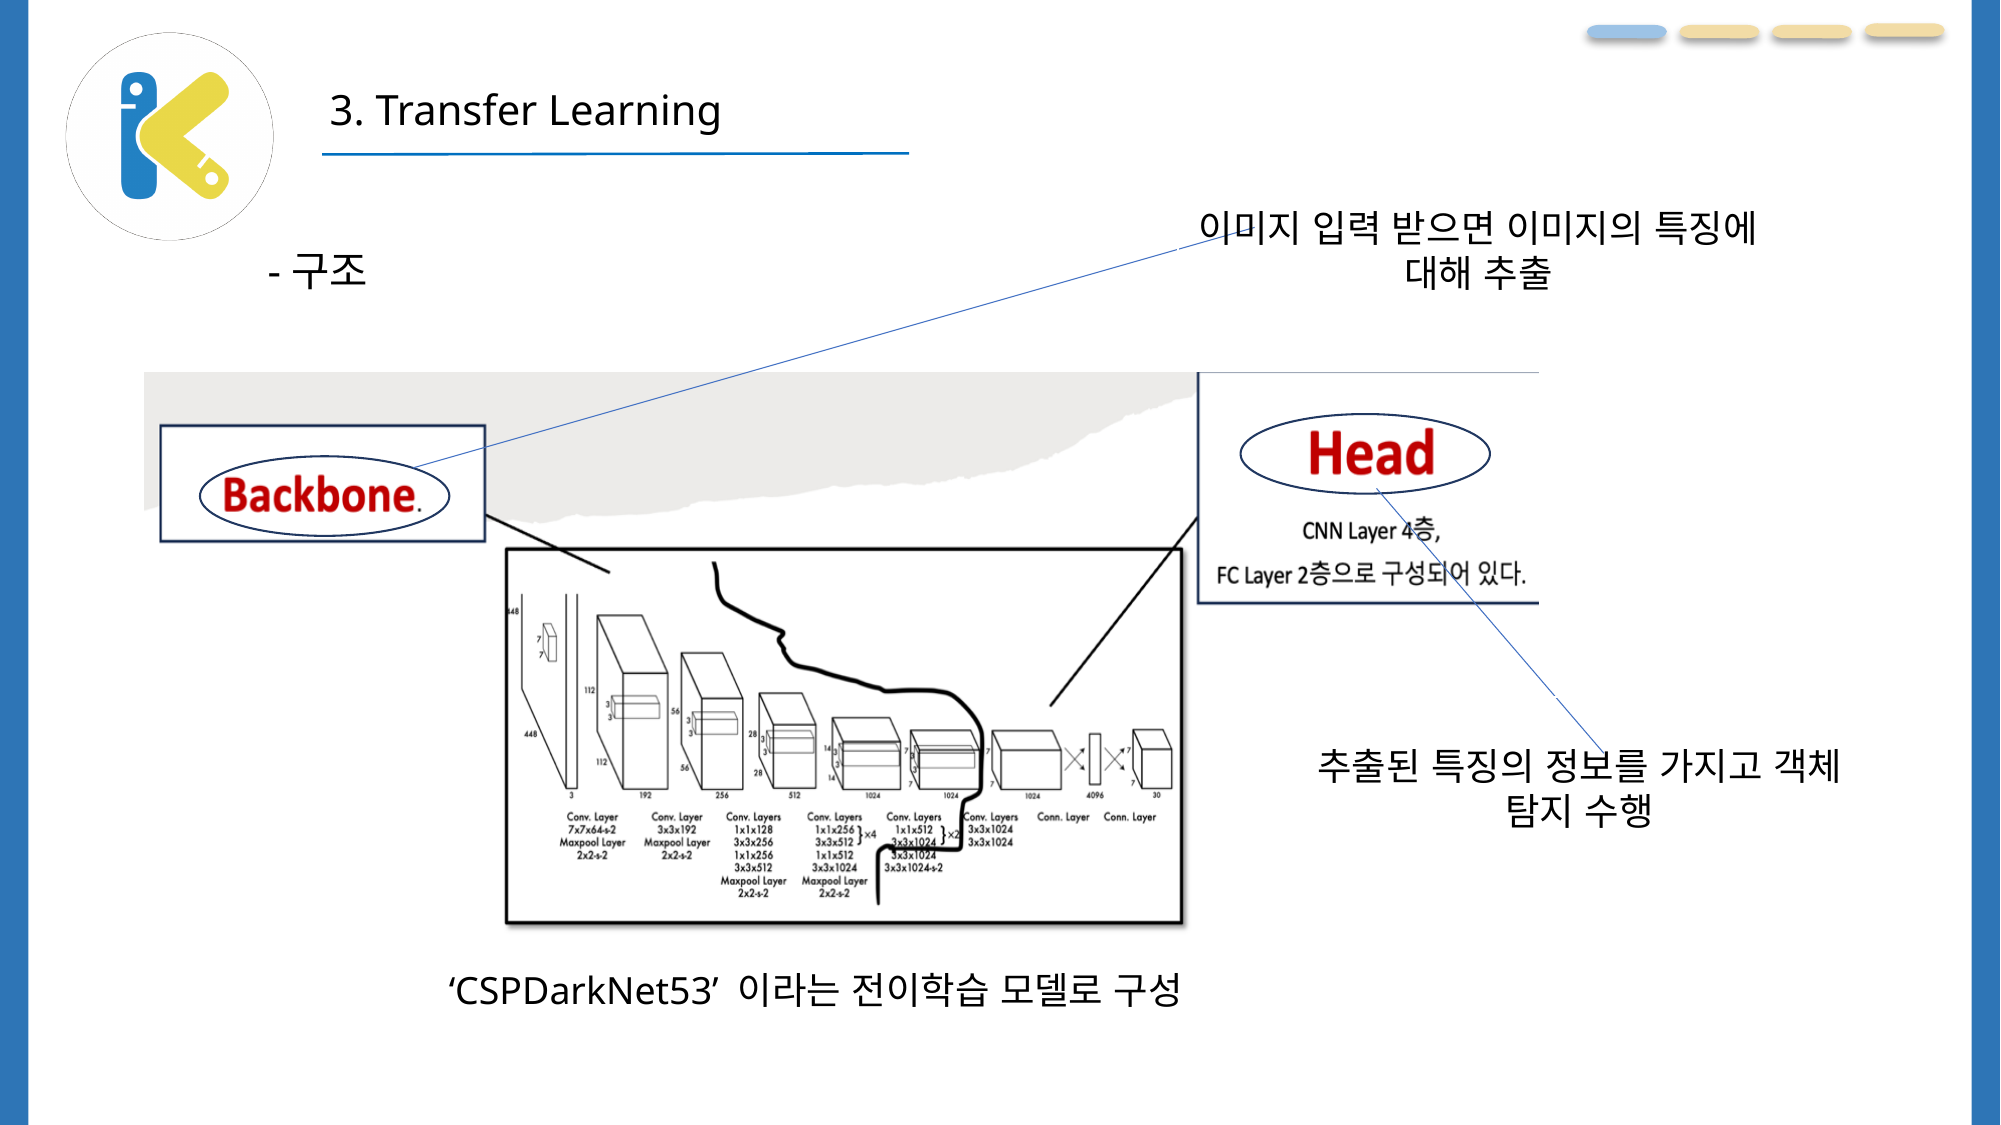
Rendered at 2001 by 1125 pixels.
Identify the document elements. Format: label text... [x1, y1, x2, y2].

text_box [1971, 0, 2000, 1125]
text_box [1585, 23, 1669, 40]
text_box [1678, 23, 1761, 40]
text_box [1357, 507, 1623, 735]
picture [55, 23, 284, 252]
text_box [0, 0, 29, 1125]
text_box 이미지 입력 받으면 이미지의 특징에 대해 추출 [1177, 159, 1780, 341]
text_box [412, 227, 1255, 468]
text_box -구조 [239, 220, 397, 321]
text_box [1863, 22, 1946, 38]
picture [144, 372, 1539, 940]
text_box ‘CSPDarkNet53’ 이라는 전이학습 모델로 구성 [264, 954, 1368, 1025]
text_box 추출된 특징의 정보를 가지고 객체 탐지 수행 [1539, 696, 1881, 879]
text_box [1770, 23, 1854, 40]
text_box 3. Transfer Learning [304, 79, 748, 138]
